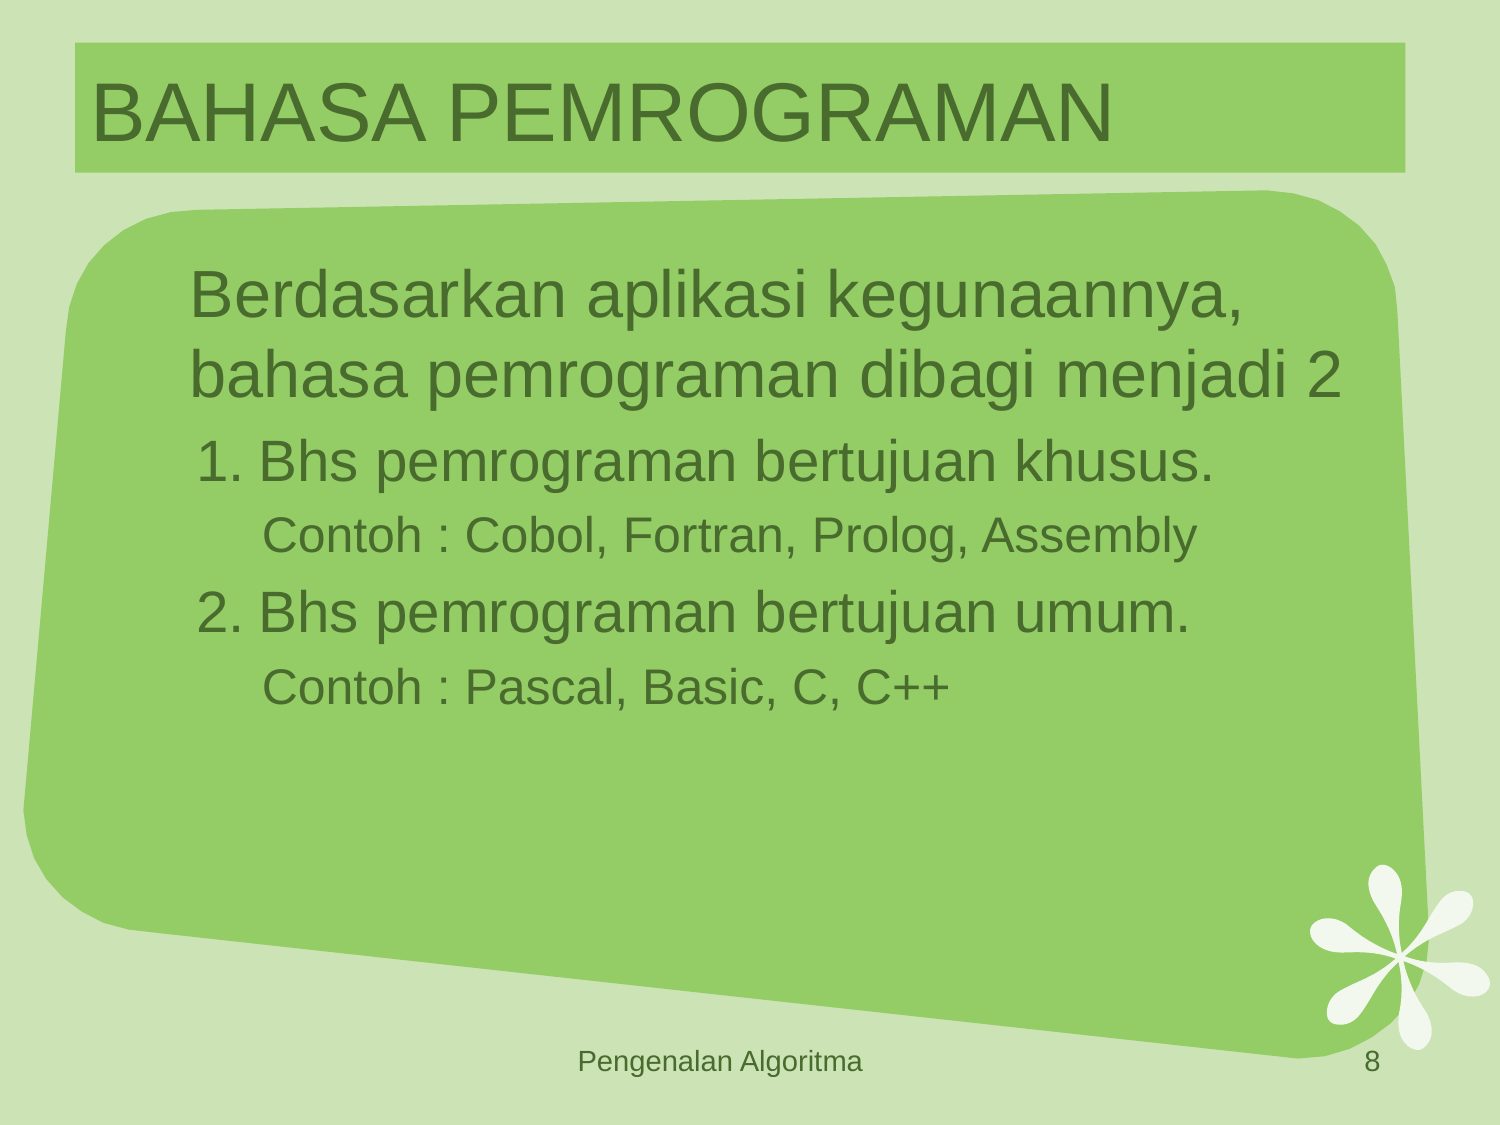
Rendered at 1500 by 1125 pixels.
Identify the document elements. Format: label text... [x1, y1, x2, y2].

footer Pengenalan Algoritma [482, 1034, 959, 1081]
title BAHASA PEMROGRAMAN [74, 42, 1406, 173]
slide_number 8 [1045, 1034, 1396, 1081]
list Berdasarkan aplikasi kegunaannya, bahasa pemrograman dibagi menjadi 2 Bhs pemrograman bertujuan khusus. Contoh : Cobol, Fortran, Prolog, Assembly Bhs pemrograman bertujuan umum. Contoh : Pascal, Basic, C, C++ [105, 243, 1377, 941]
